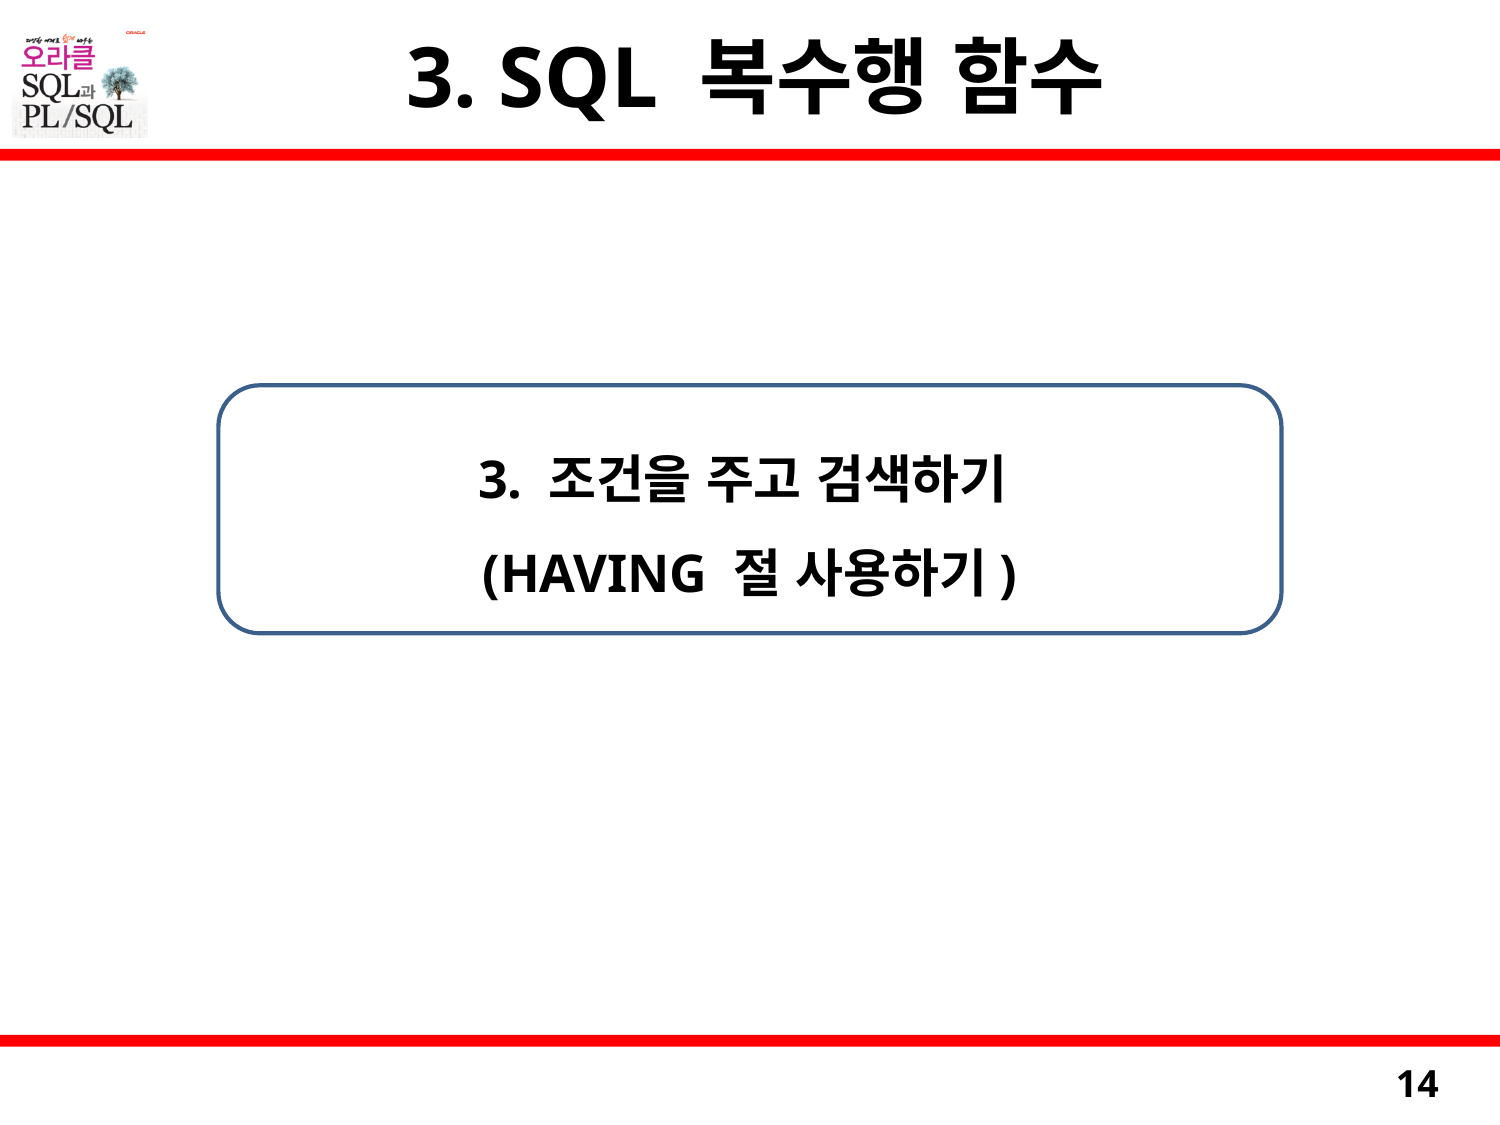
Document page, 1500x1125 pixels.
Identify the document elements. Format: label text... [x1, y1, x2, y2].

text_box [0, 1033, 1500, 1049]
text_box 3. SQL 복수행 함수 [252, 0, 1260, 151]
text_box [0, 147, 1500, 163]
text_box 3. 조건을 주고 검색하기 (HAVING 절 사용하기) [216, 383, 1284, 636]
text_box 14 [1362, 1056, 1473, 1108]
picture [11, 19, 148, 138]
